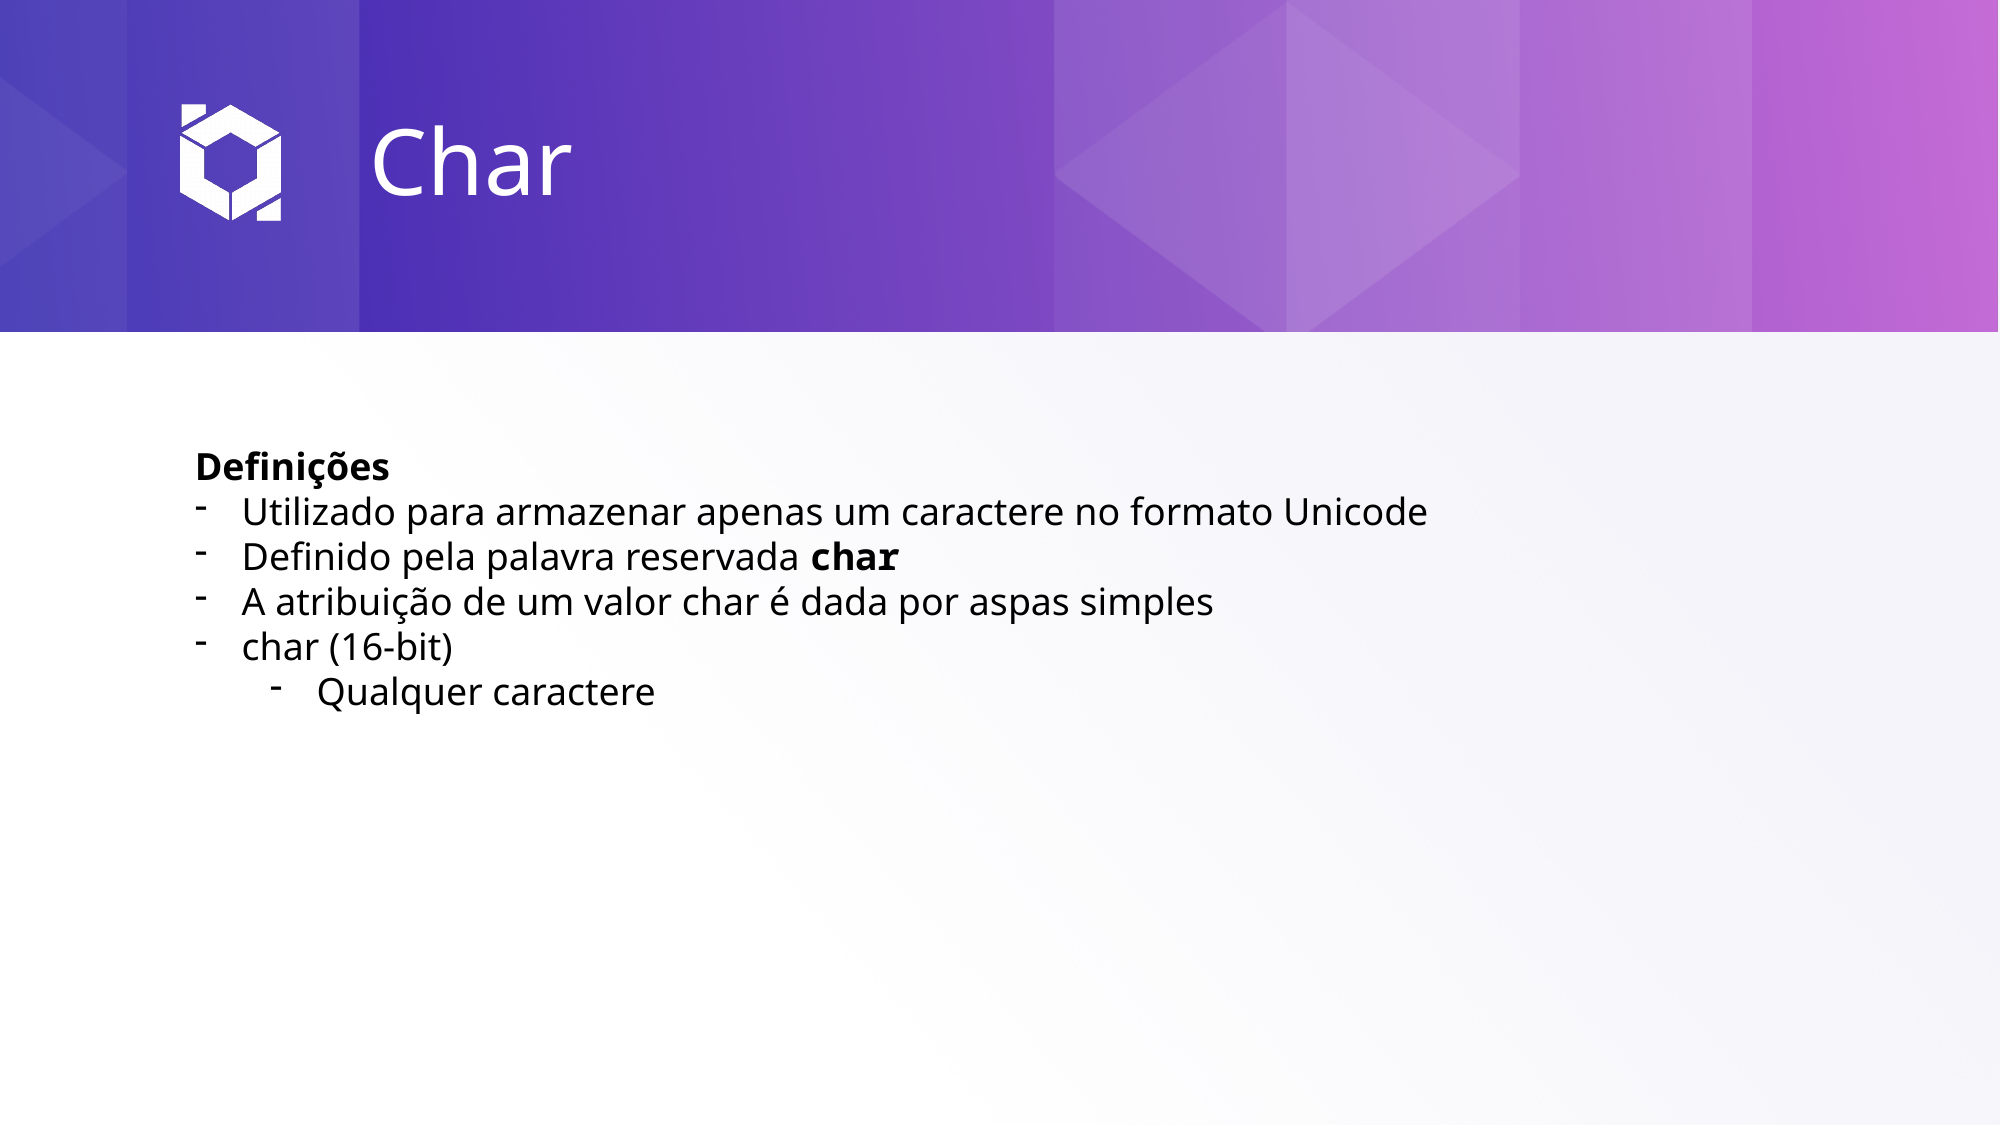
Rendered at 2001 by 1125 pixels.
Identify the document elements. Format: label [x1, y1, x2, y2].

list [0, 332, 2000, 1125]
picture [0, 0, 2000, 332]
